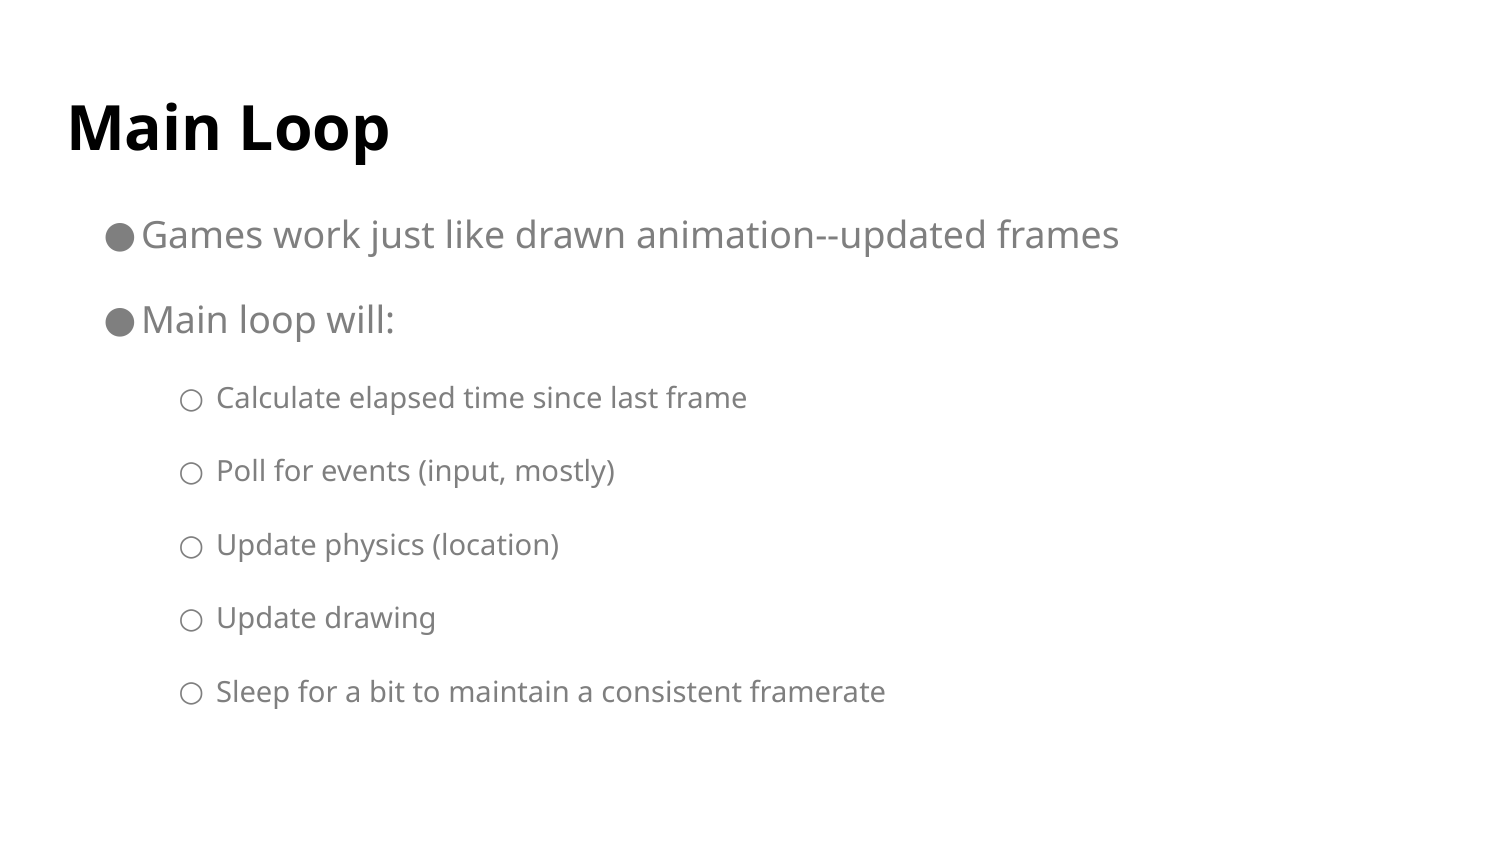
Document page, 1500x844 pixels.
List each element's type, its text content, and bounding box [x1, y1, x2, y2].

title Main Loop [51, 72, 1449, 176]
list Games work just like drawn animation--updated frames Main loop will: Calculate elapsed time since last frame Poll for events (input, mostly) Update physics (location) Update drawing Sleep for a bit to maintain a consistent framerate [51, 189, 1449, 750]
